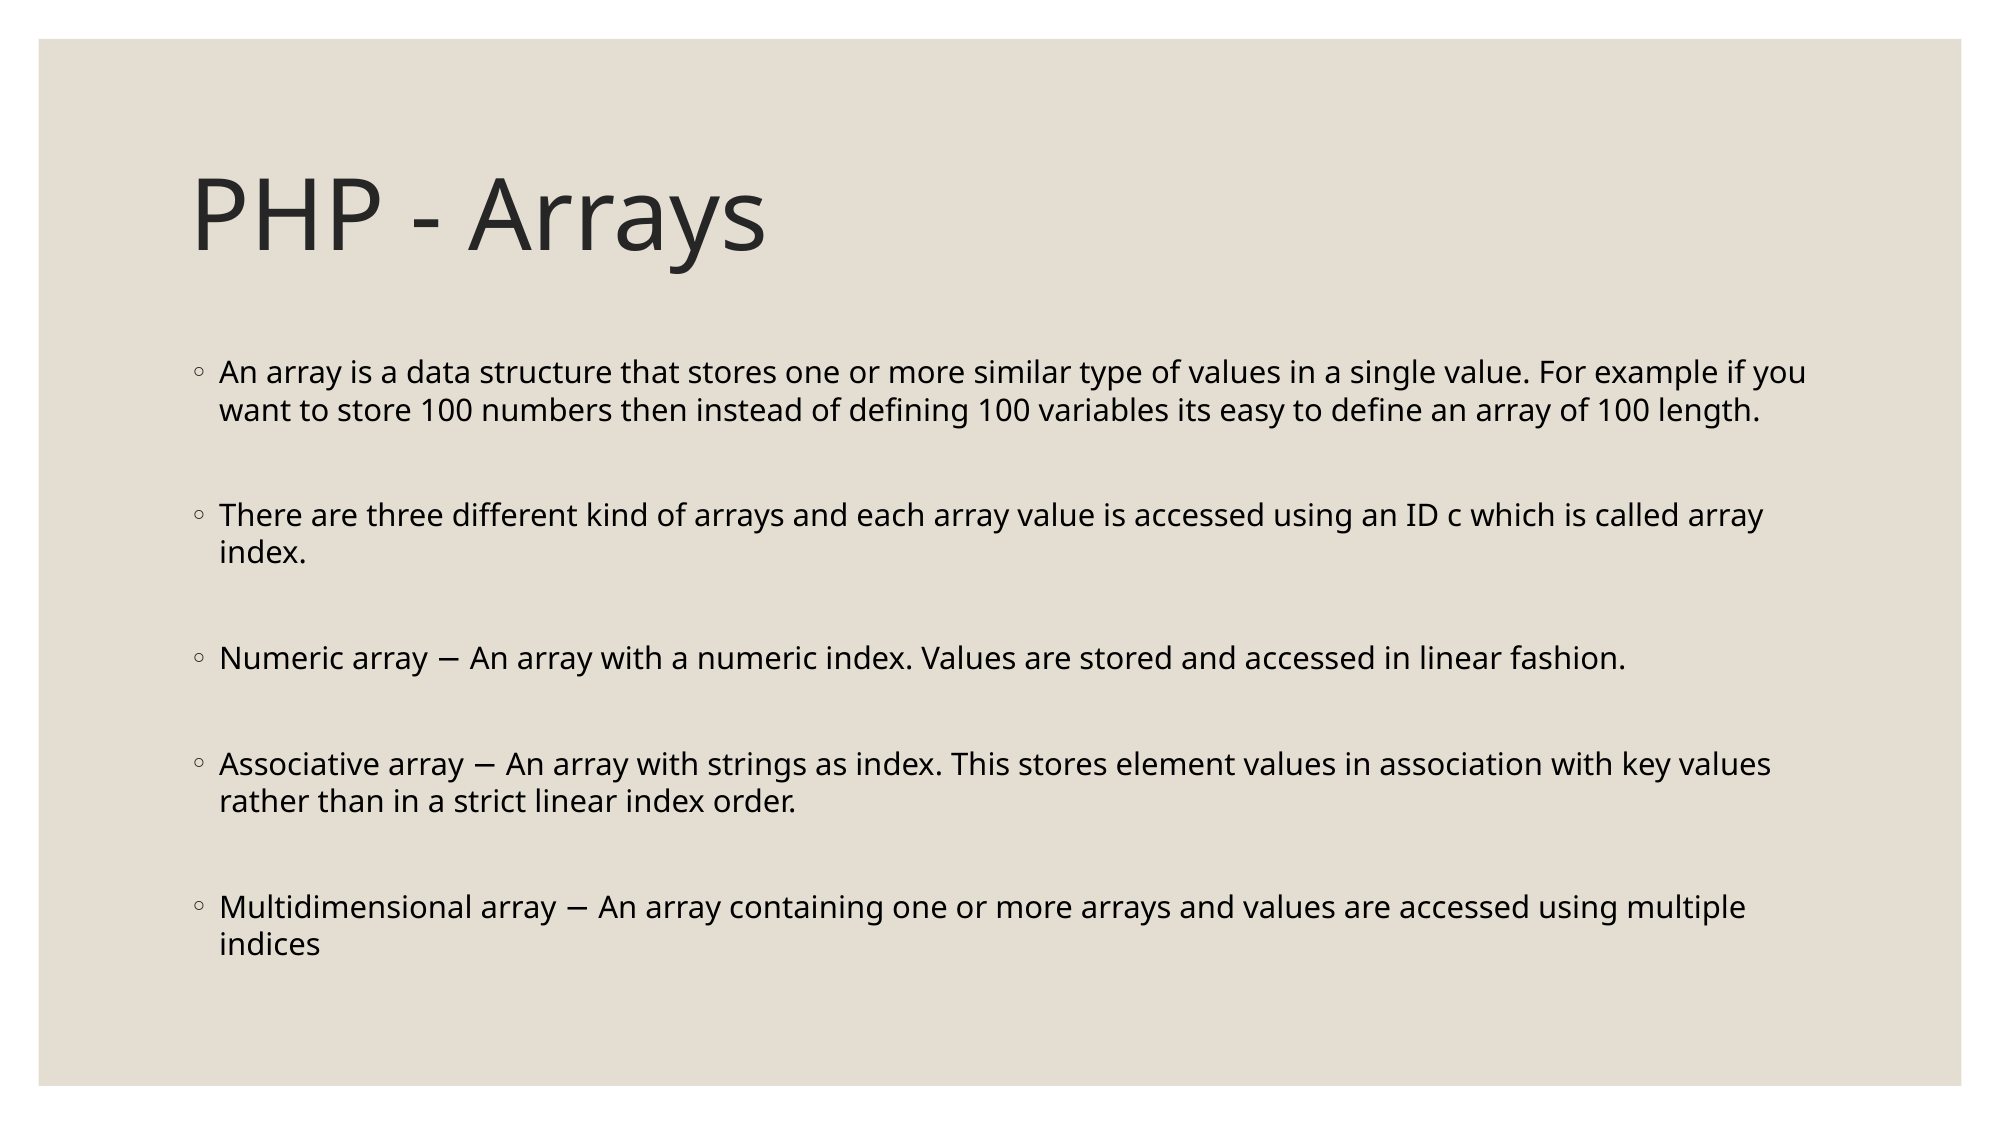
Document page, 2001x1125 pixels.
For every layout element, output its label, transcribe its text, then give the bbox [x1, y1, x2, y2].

title PHP - Arrays [174, 105, 1825, 331]
list An array is a data structure that stores one or more similar type of values in a single value. For example if you want to store 100 numbers then instead of defining 100 variables its easy to define an array of 100 length. There are three different kind of arrays and each array value is accessed using an ID c which is called array index. Numeric array − An array with a numeric index. Values are stored and accessed in linear fashion. Associative array − An array with strings as index. This stores element values in association with key values rather than in a strict linear index order. Multidimensional array − An array containing one or more arrays and values are accessed using multiple indices [174, 345, 1825, 990]
